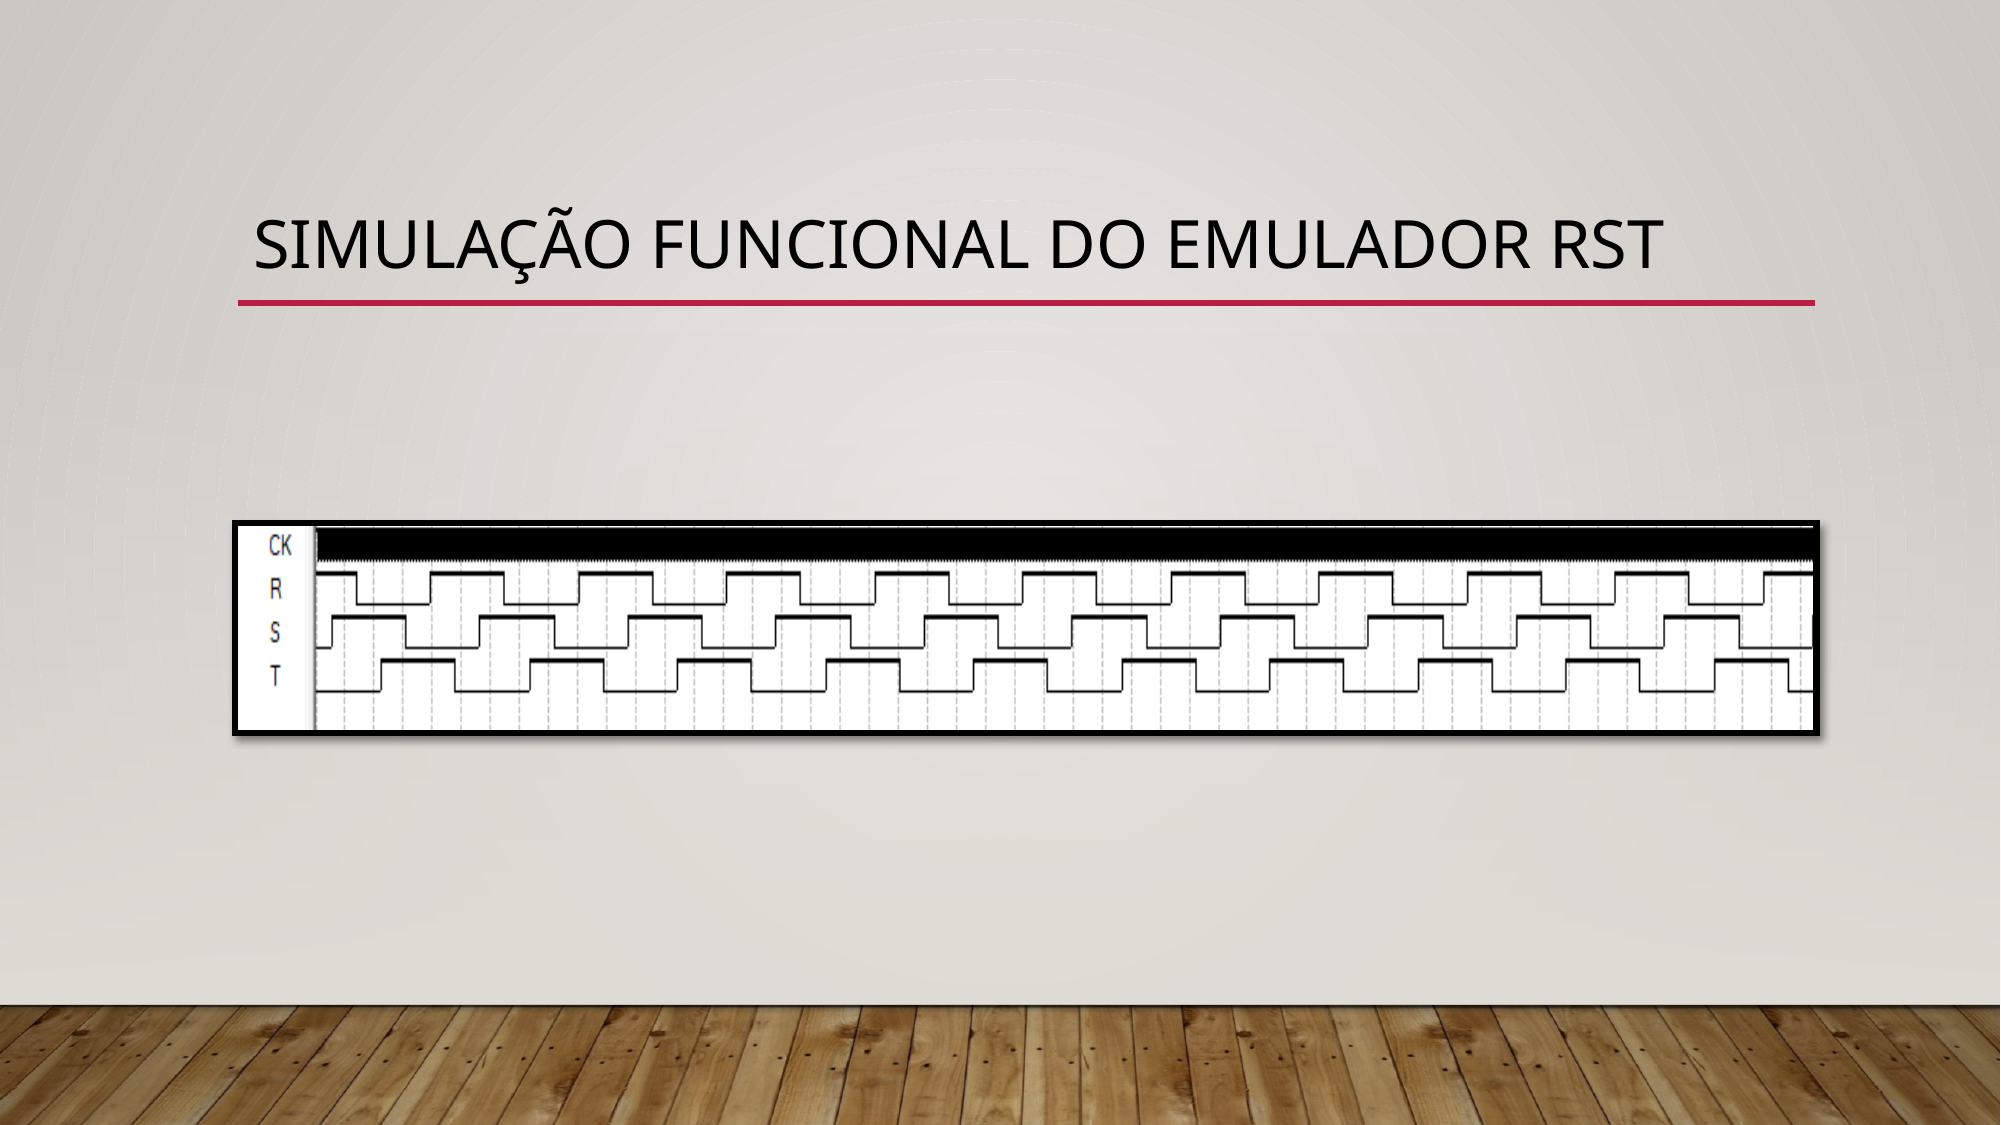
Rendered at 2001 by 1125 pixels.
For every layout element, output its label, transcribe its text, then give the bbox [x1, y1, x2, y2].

title Simulação funcional do emulador RST [238, 203, 1814, 305]
picture [0, 1005, 2000, 1125]
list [237, 525, 1814, 731]
